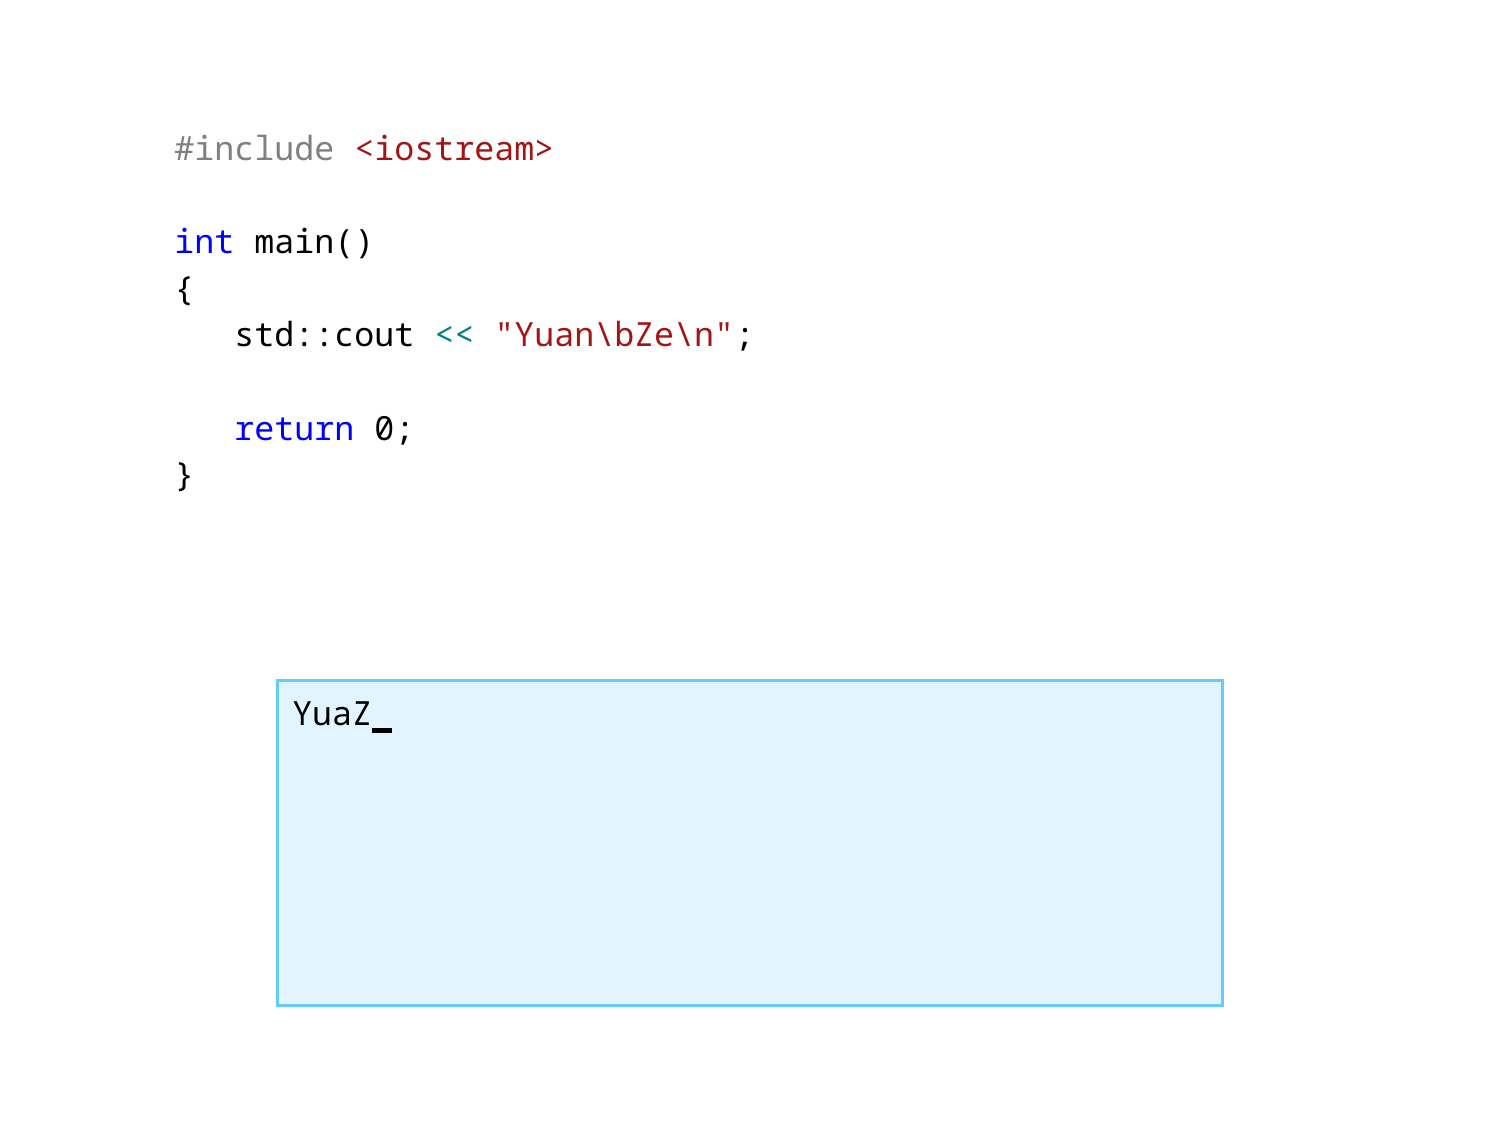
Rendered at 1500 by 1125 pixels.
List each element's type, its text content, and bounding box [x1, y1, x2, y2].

list #include <iostream> int main() { std::cout << "Yuan\bZe\n"; return 0; } [159, 119, 1341, 504]
text_box YuaZn _ [277, 680, 1223, 1006]
